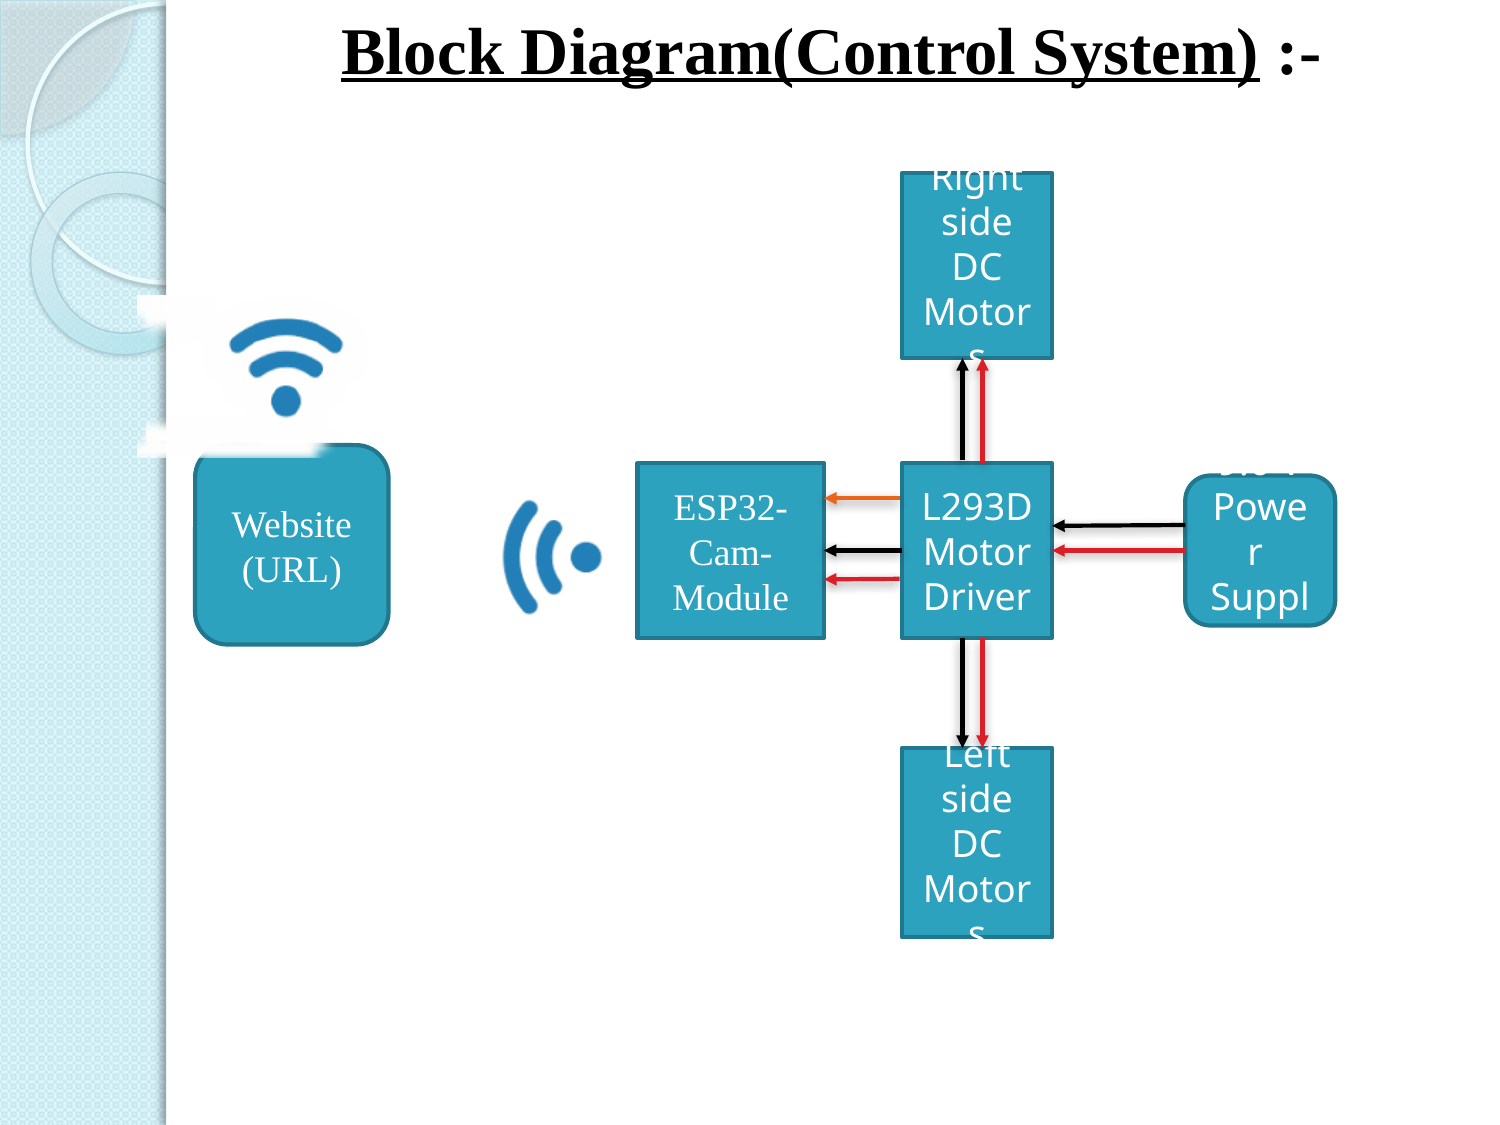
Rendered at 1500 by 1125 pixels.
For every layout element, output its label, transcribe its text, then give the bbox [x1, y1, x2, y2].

text_box Left side DC Motors [900, 746, 1054, 939]
text_box L293D Motor Driver [900, 461, 1054, 640]
picture [501, 425, 606, 676]
title Block Diagram(Control System) :- [249, 14, 1413, 81]
picture [166, 242, 417, 494]
text_box 9.6 V Power Supply [1183, 473, 1338, 628]
text_box Website (URL) [192, 449, 391, 647]
text_box Right side DC Motors [900, 171, 1054, 360]
text_box ESP32- Cam- Module [635, 461, 826, 640]
